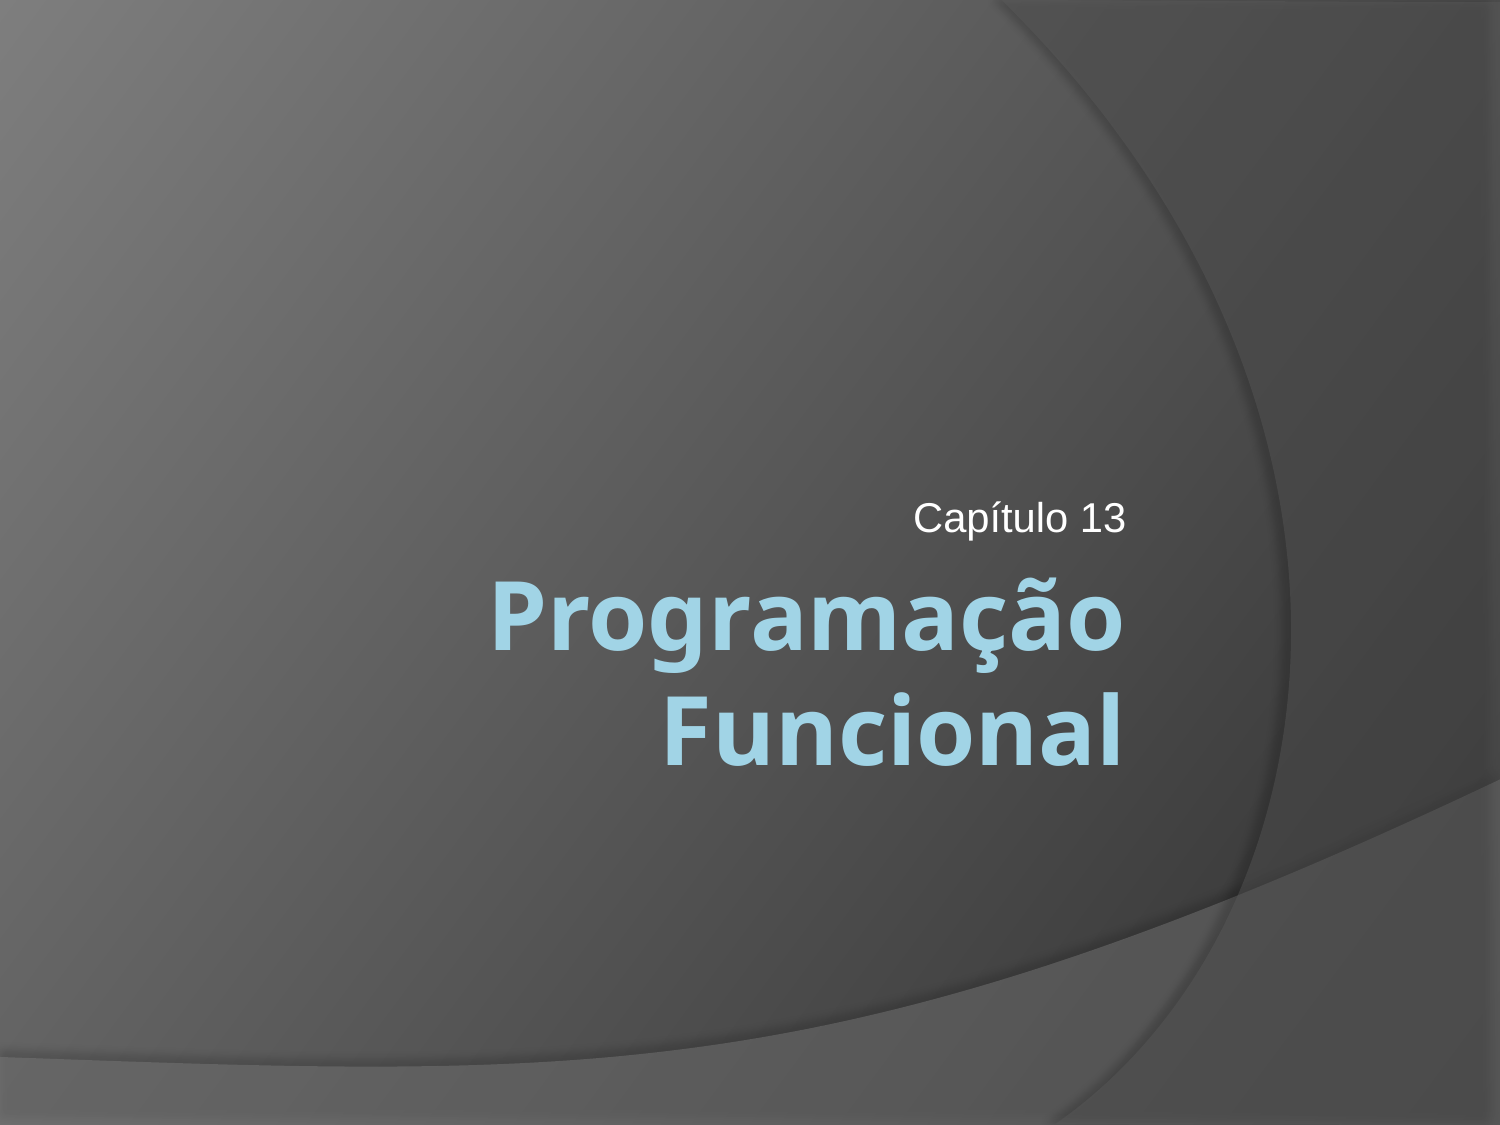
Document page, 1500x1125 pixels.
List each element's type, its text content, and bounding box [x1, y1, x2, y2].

title Programação Funcional [70, 547, 1134, 926]
subtitle Capítulo 13 [70, 253, 1135, 542]
